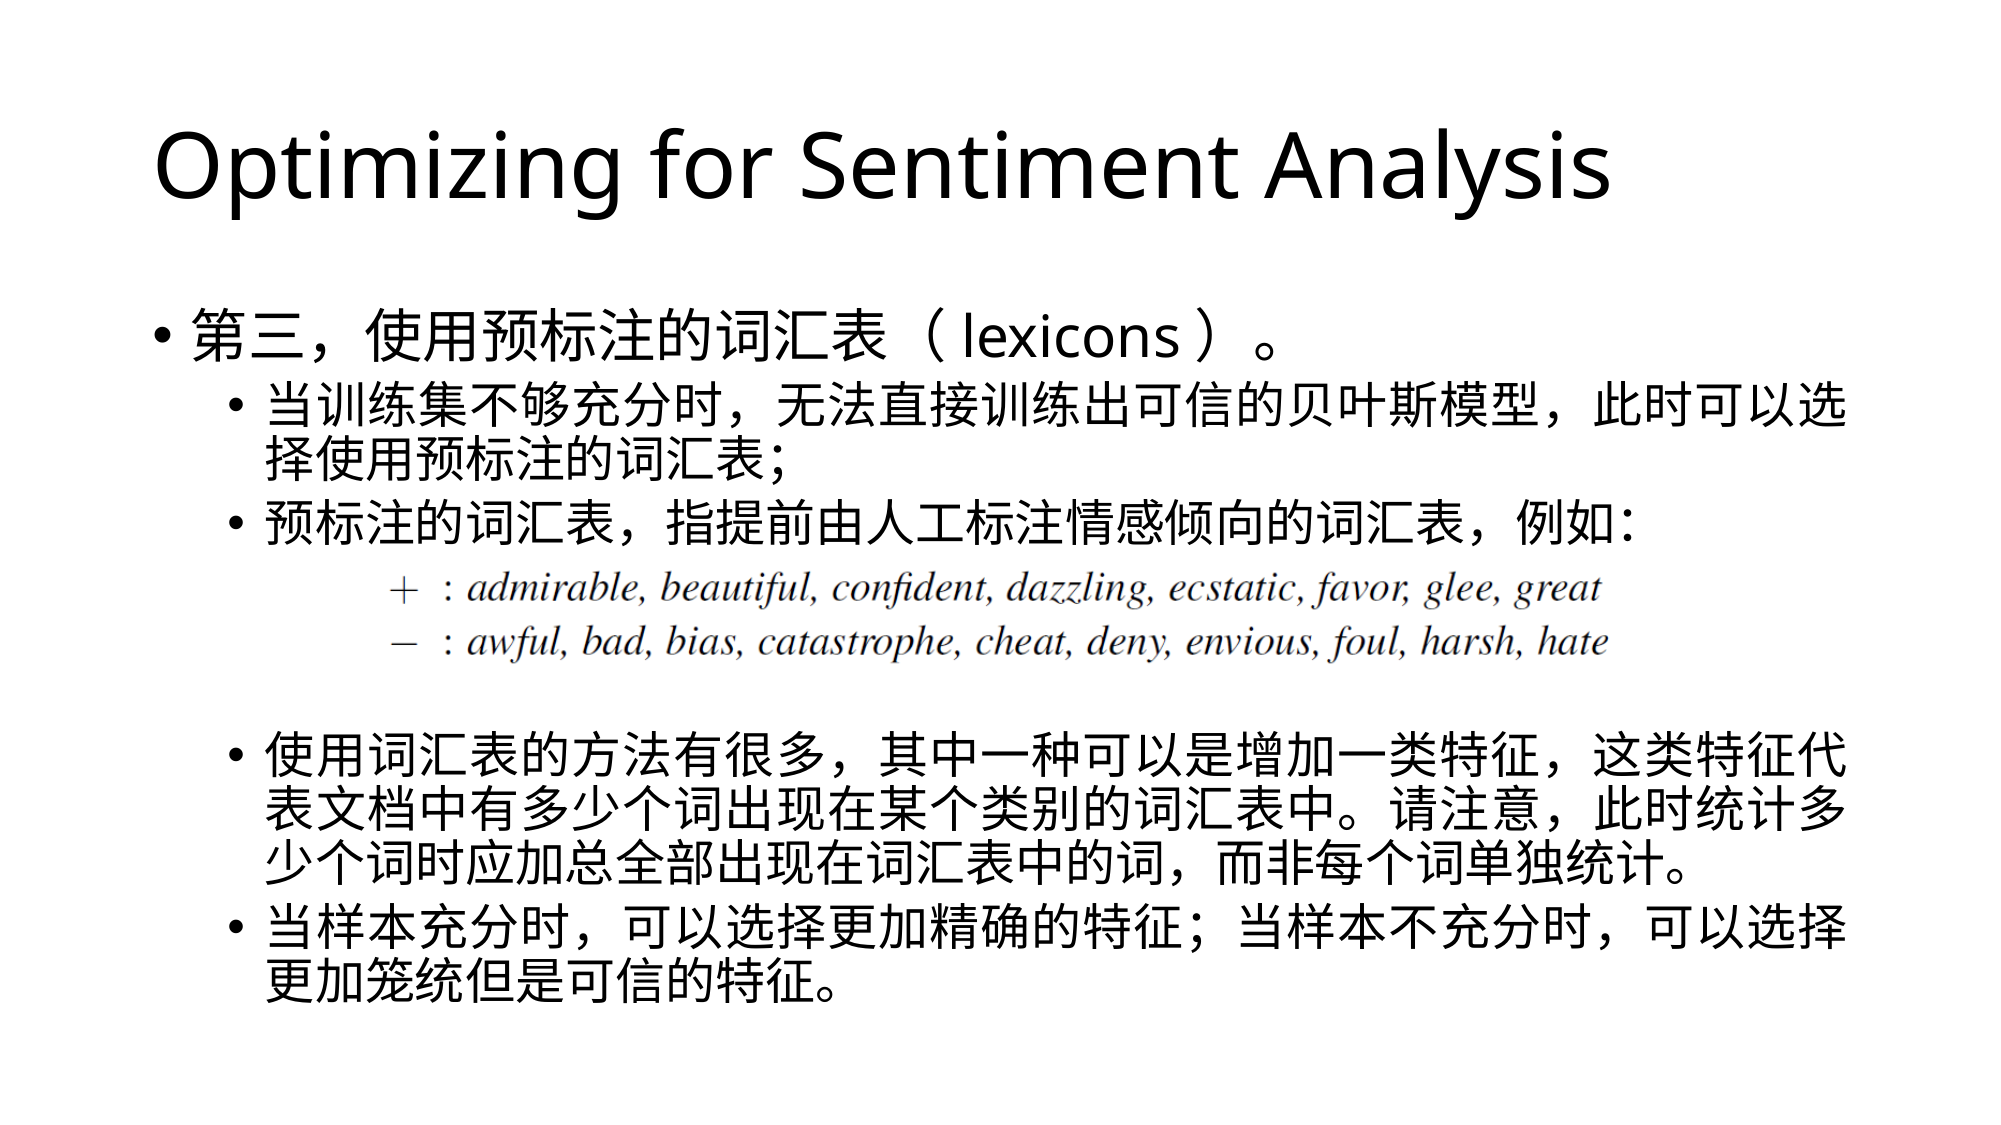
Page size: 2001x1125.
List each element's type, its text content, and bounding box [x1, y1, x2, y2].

title Optimizing for Sentiment Analysis [137, 59, 1863, 278]
picture [377, 563, 1623, 672]
list 第三，使用预标注的词汇表（lexicons）。 当训练集不够充分时，无法直接训练出可信的贝叶斯模型，此时可以选择使用预标注的词汇表； 预标注的词汇表，指提前由人工标注情感倾向的词汇表，例如： 使用词汇表的方法有很多，其中一种可以是增加一类特征，这类特征代表文档中有多少个词出现在某个类别的词汇表中。请注意，此时统计多少个词时应加总全部出现在词汇表中的词，而非每个词单独统计。 当样本充分时，可以选择更加精确的特征；当样本不充分时，可以选择更加笼统但是可信的特征。 [137, 299, 1863, 1014]
